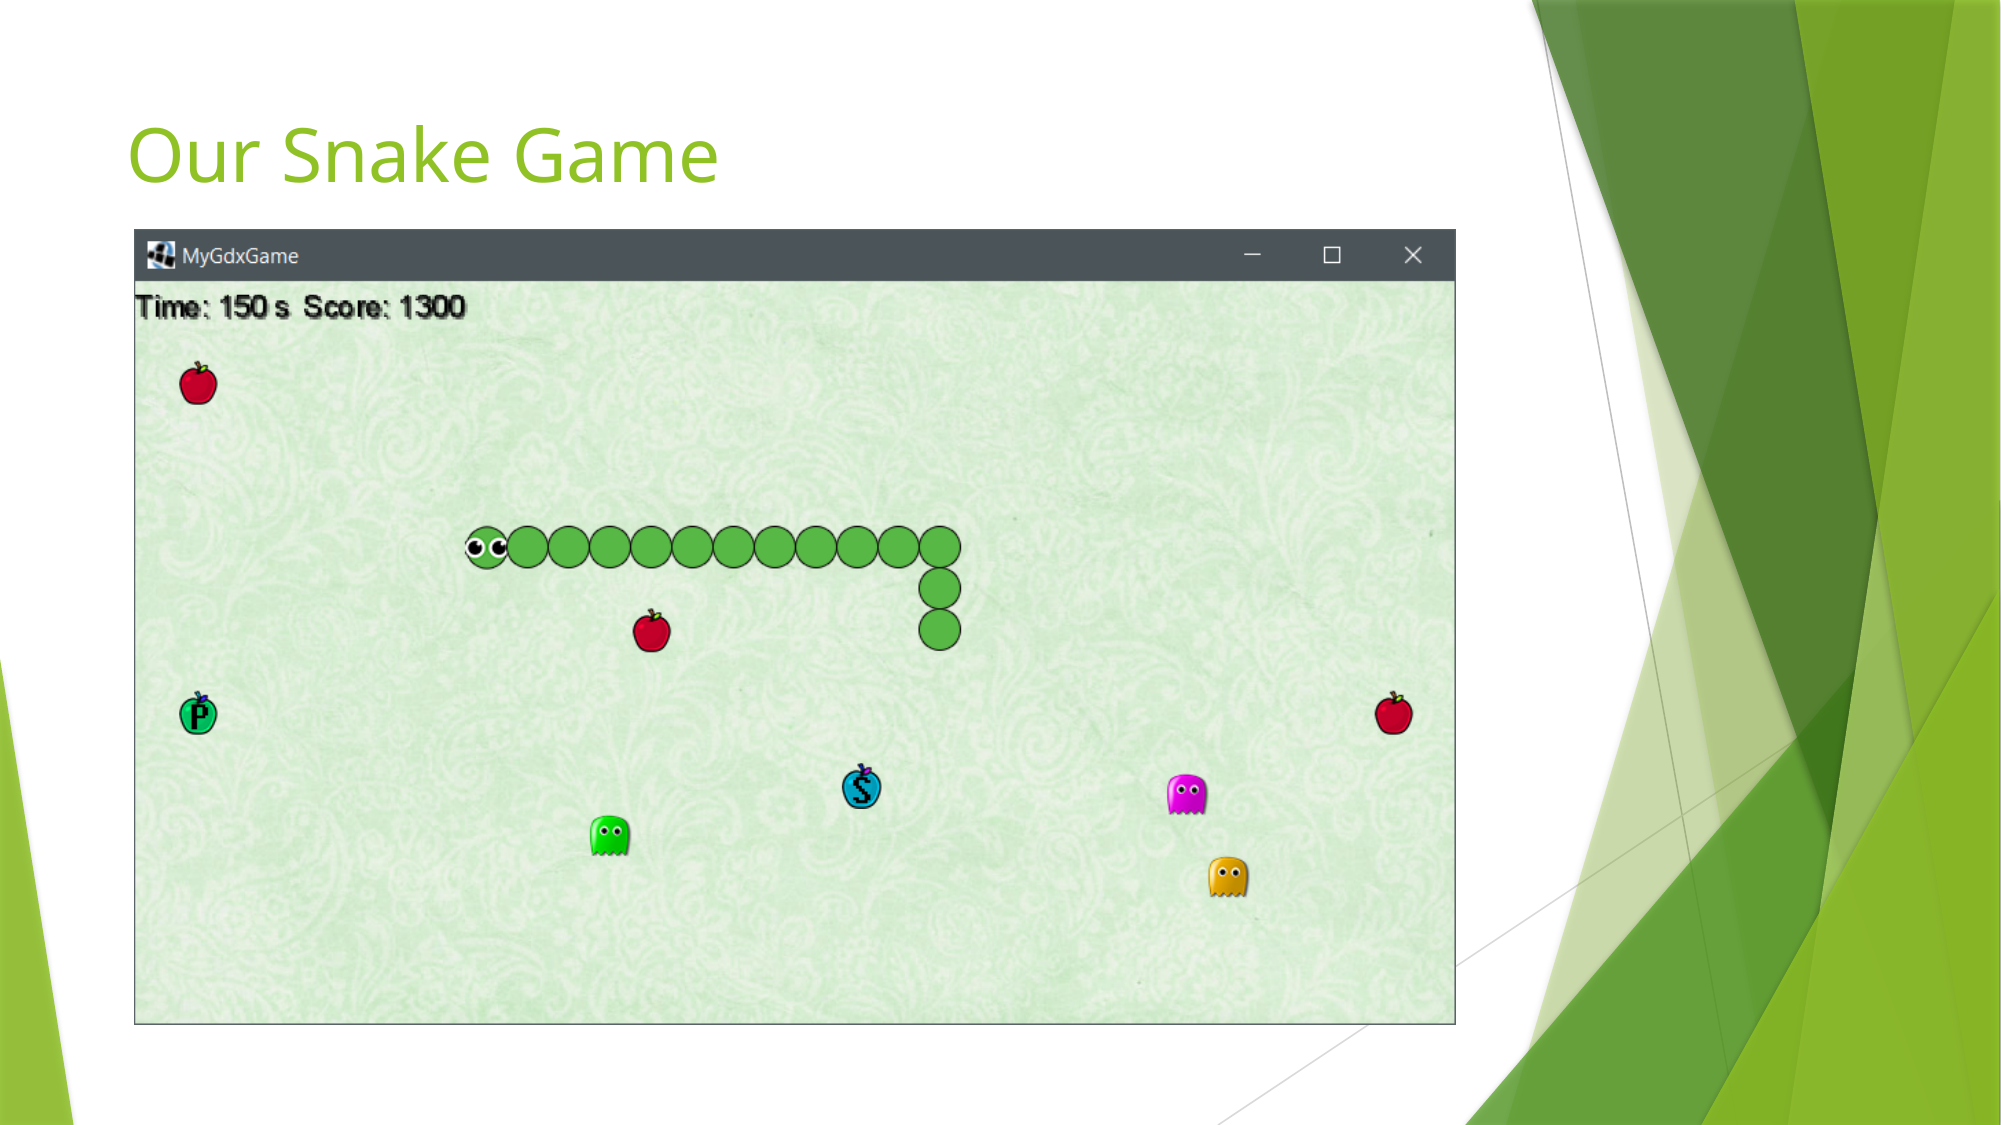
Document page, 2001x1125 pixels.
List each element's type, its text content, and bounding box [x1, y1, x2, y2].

picture [839, 763, 885, 809]
title Our Snake Game [111, 99, 1522, 317]
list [133, 229, 1456, 1026]
